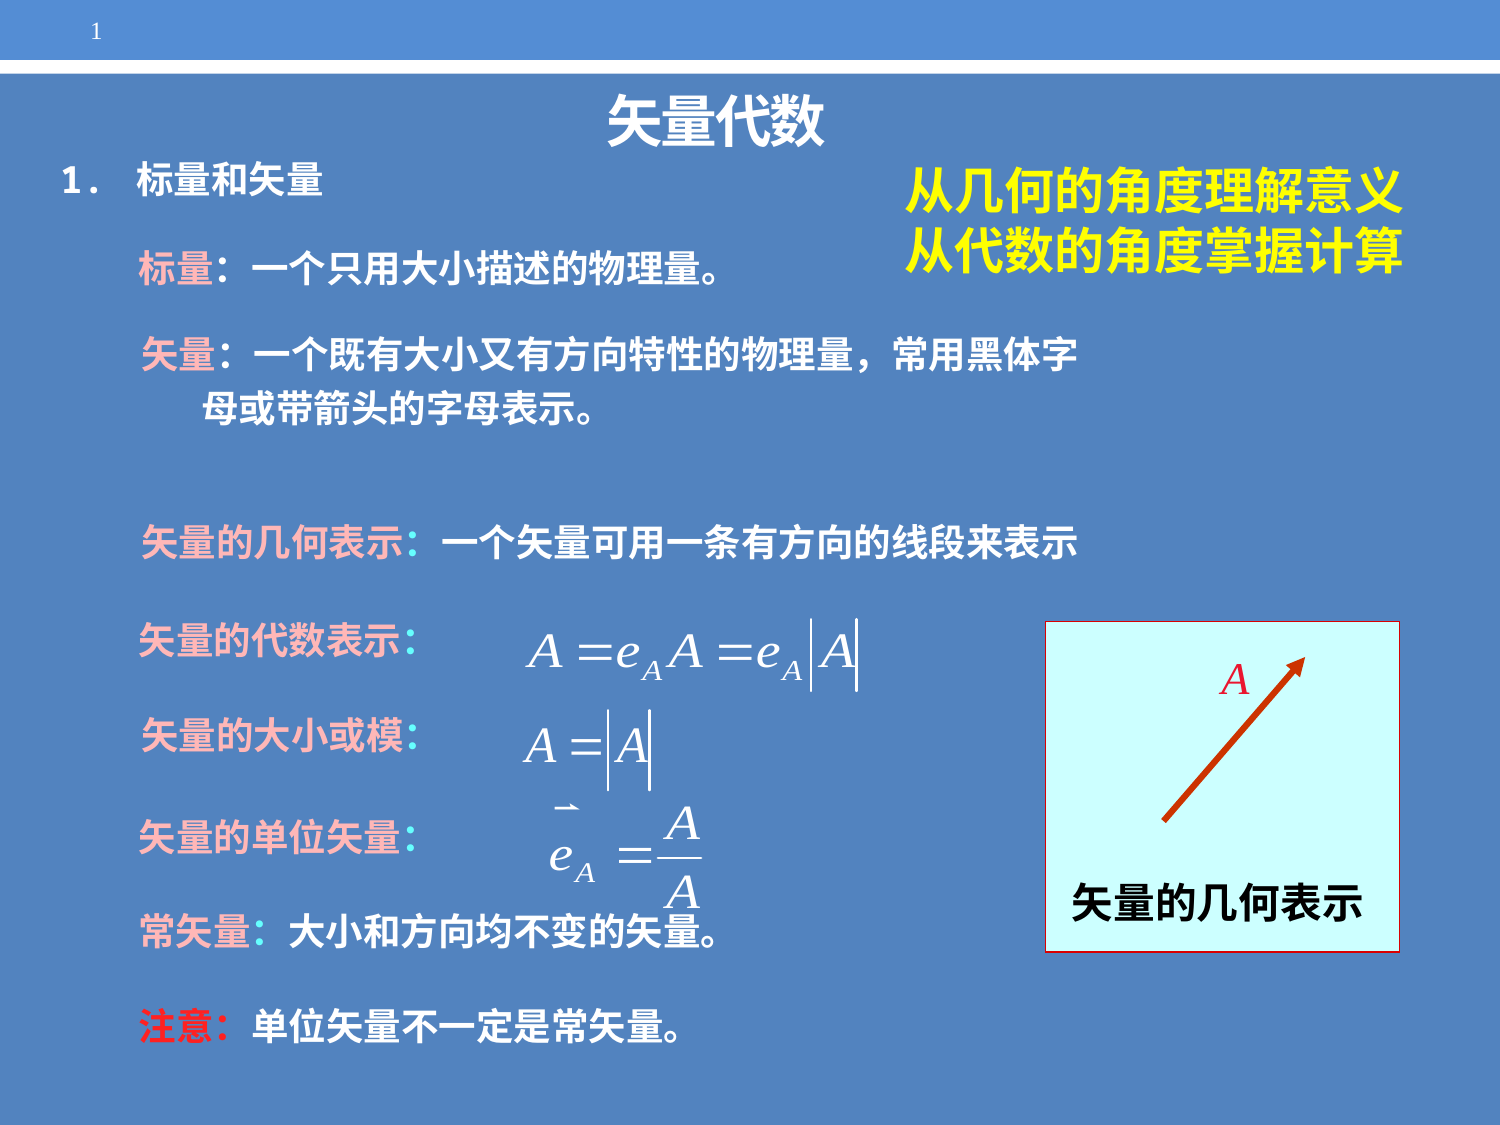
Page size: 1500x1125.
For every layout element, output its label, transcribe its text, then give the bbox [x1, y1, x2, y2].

text_box 标量：一个只用大小描述的物理量。 [123, 237, 1114, 298]
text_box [540, 784, 711, 918]
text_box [125, 707, 727, 799]
text_box 从几何的角度理解意义 从代数的角度掌握计算 [889, 151, 1420, 287]
text_box 矢量的单位矢量： [123, 806, 538, 867]
text_box 矢量的几何表示：一个矢量可用一条有方向的线段来表示 [126, 511, 1424, 571]
title 矢量代数 [41, 78, 1392, 161]
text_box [1045, 621, 1400, 953]
text_box 常矢量：大小和方向均不变的矢量。 [123, 901, 963, 961]
slide_number 1 [75, 3, 550, 57]
text_box 注意：单位矢量不一定是常矢量。 [123, 995, 984, 1055]
text_box 1. 标量和矢量 [45, 161, 889, 209]
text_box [123, 609, 869, 699]
text_box 矢量：一个既有大小又有方向特性的物理量，常用黑体字 母或带箭头的字母表示。 [126, 314, 1424, 437]
